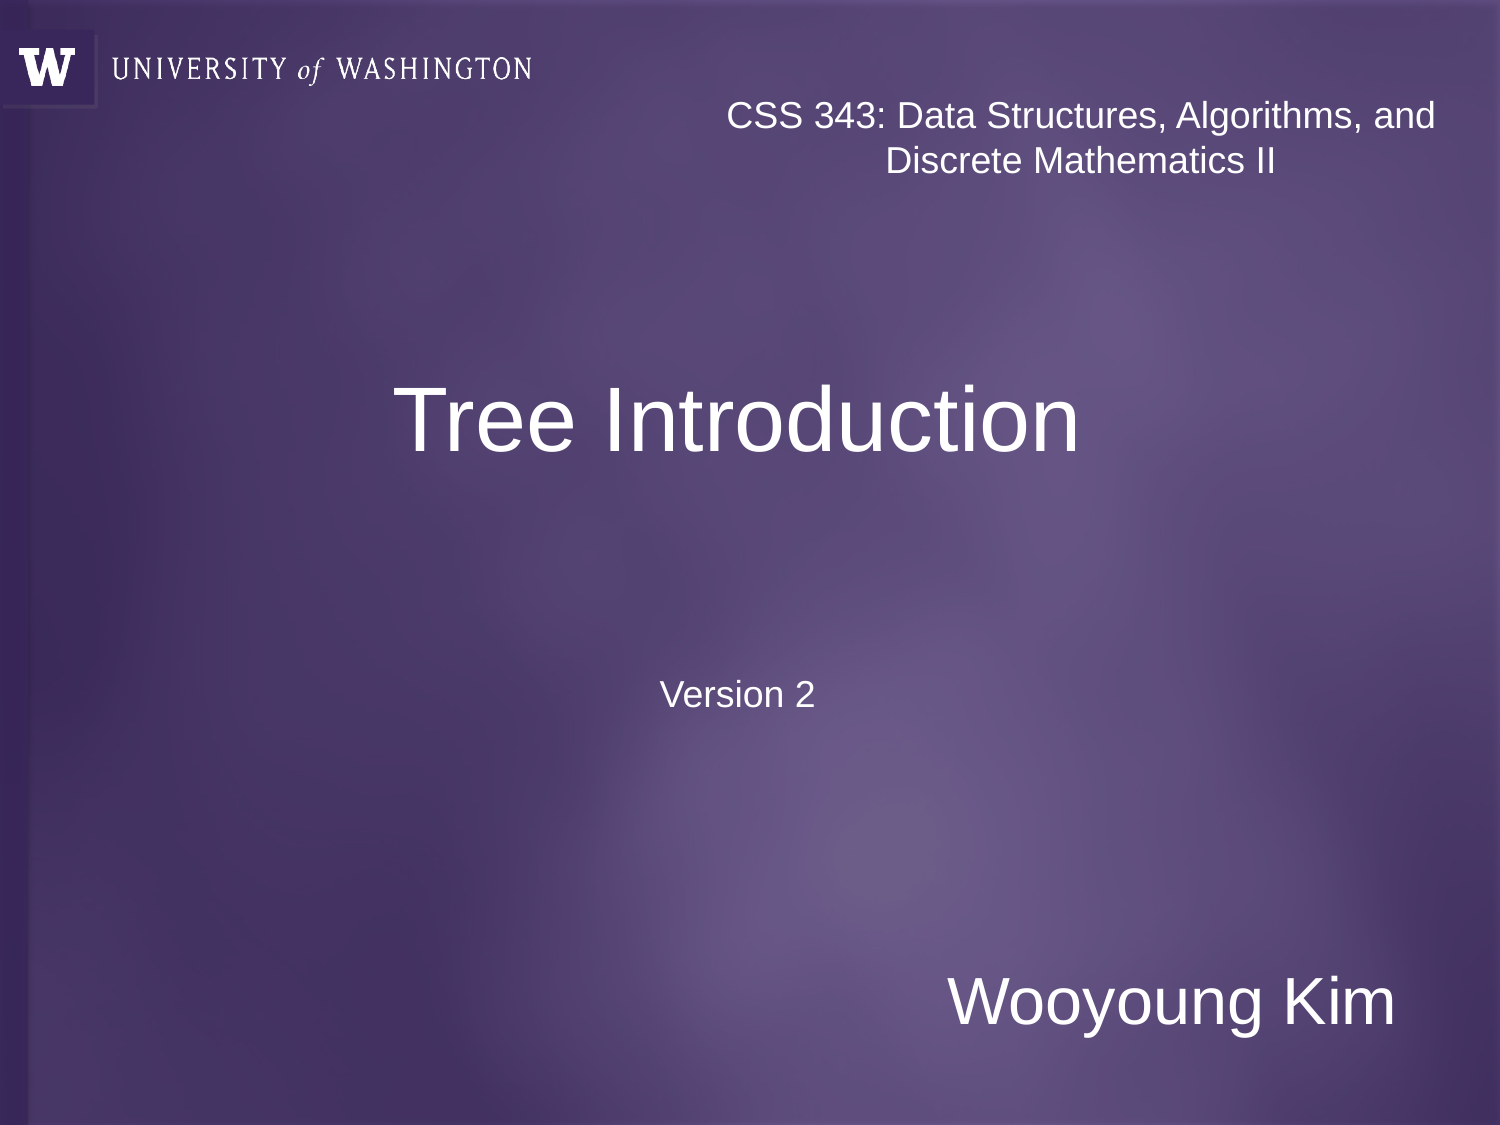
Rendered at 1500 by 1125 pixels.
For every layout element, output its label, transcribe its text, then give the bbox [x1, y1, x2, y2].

text_box Tree Introduction [112, 349, 1388, 591]
picture [19, 48, 75, 86]
title CSS 343: Data Structures, Algorithms, and Discrete Mathematics II [699, 85, 1463, 186]
text_box Version 2 [425, 662, 1050, 723]
picture [112, 57, 531, 86]
subtitle Wooyoung Kim [362, 950, 1413, 1050]
